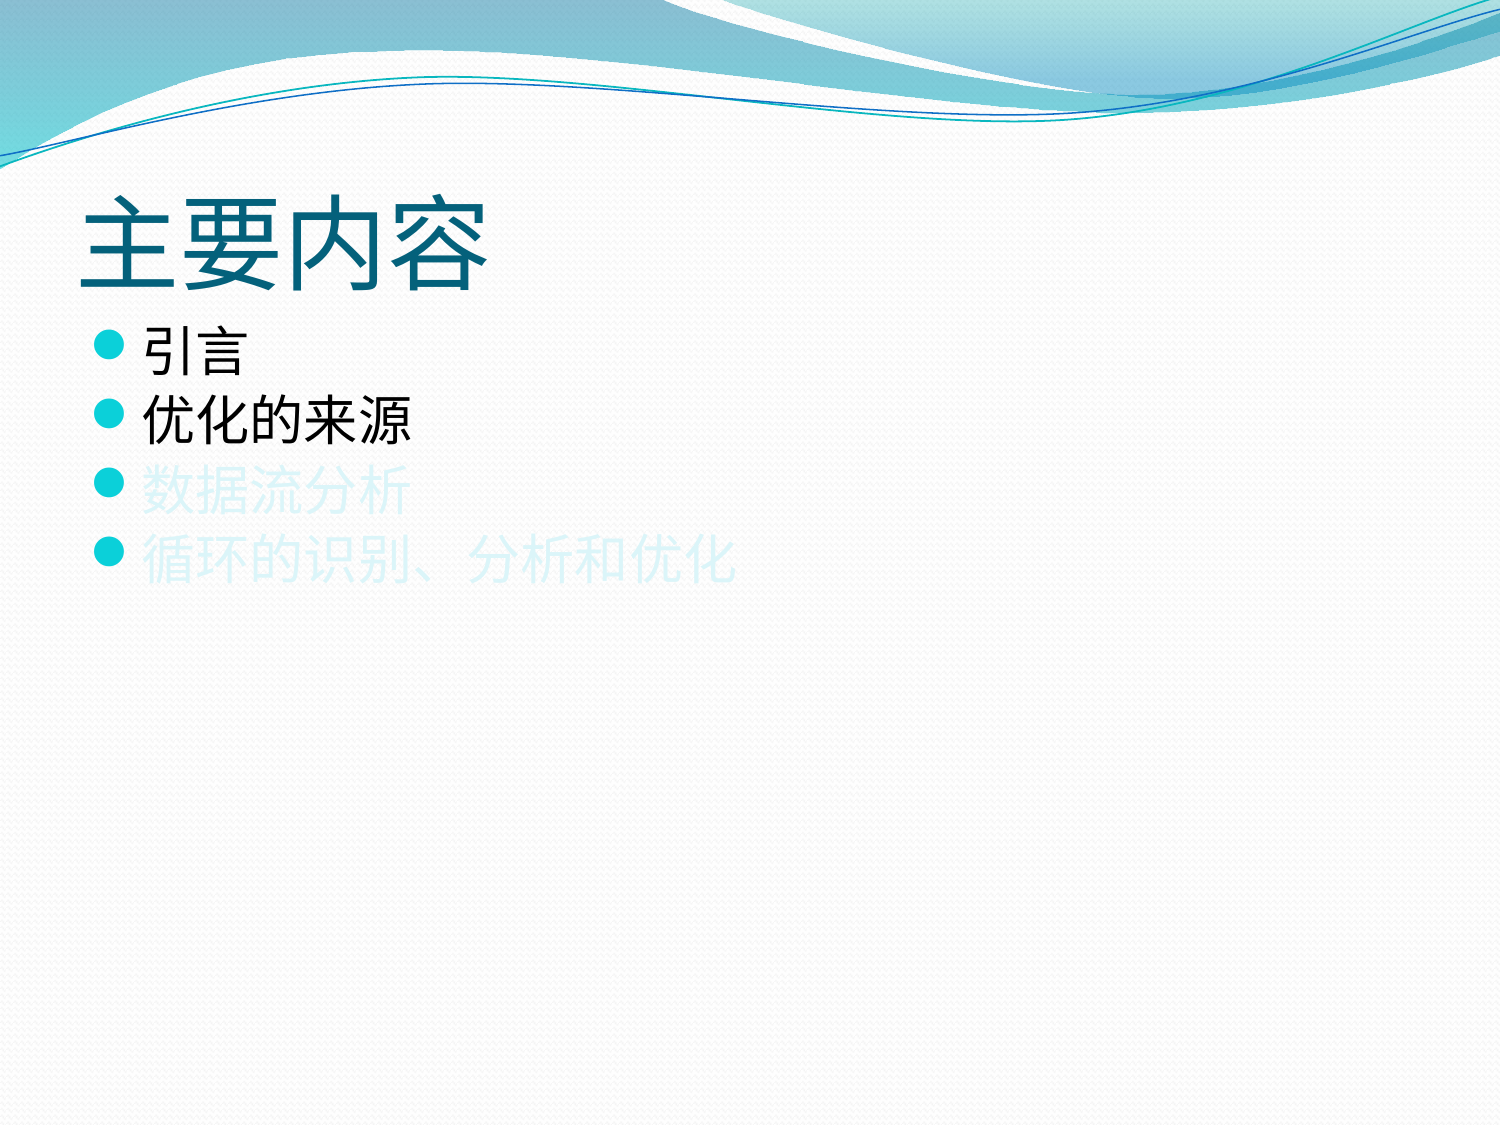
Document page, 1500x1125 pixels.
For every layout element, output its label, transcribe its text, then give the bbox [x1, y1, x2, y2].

list 引言 优化的来源 数据流分析 循环的识别、分析和优化 [75, 317, 1425, 1038]
title 主要内容 [75, 115, 1425, 303]
